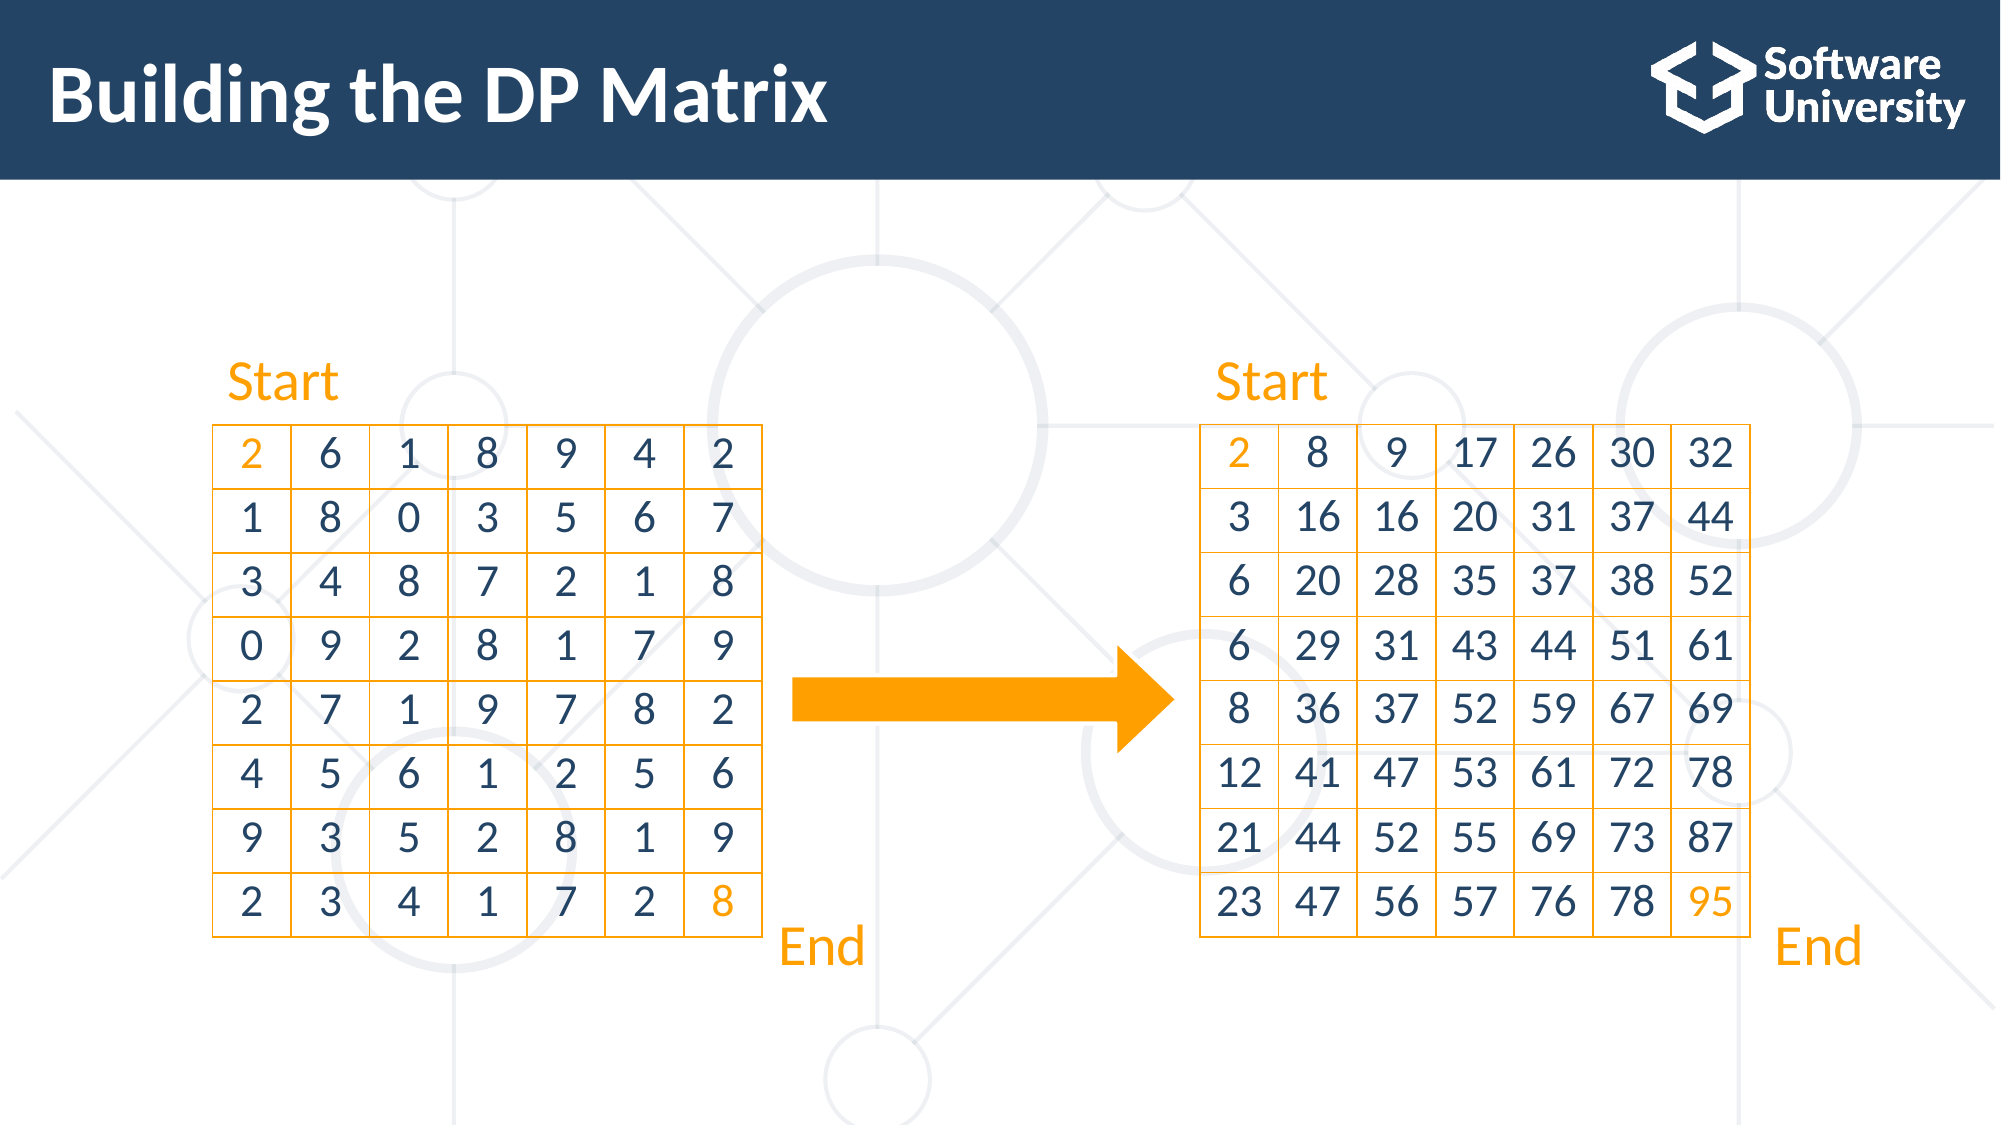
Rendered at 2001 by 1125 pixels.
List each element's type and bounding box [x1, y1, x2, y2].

table_cell [1358, 873, 1435, 936]
table_cell [1279, 745, 1356, 808]
table_cell [370, 554, 447, 616]
table_cell [1437, 681, 1513, 744]
table_cell [370, 746, 447, 808]
table_header [1672, 425, 1749, 488]
table_cell [1201, 553, 1278, 616]
text_box [1759, 900, 1880, 985]
table_cell [1437, 809, 1513, 872]
table_cell [213, 746, 290, 808]
table_cell [1594, 617, 1670, 680]
table_cell [1279, 681, 1356, 744]
table_cell [685, 490, 761, 552]
text_box [788, 638, 1180, 761]
text_box [212, 335, 356, 420]
table_cell [1594, 553, 1670, 616]
table_cell [1515, 681, 1592, 744]
table_cell [685, 554, 761, 616]
table_cell [1515, 553, 1592, 616]
table_cell [292, 554, 369, 616]
table_cell [1437, 617, 1513, 680]
table_cell [213, 874, 290, 936]
table_cell [370, 618, 447, 680]
table_header [528, 426, 604, 488]
table_cell [1672, 681, 1749, 744]
table_cell [528, 554, 604, 616]
table_cell [1358, 617, 1435, 680]
picture [1651, 41, 1966, 134]
table_cell [1279, 809, 1356, 872]
table_header [1515, 425, 1592, 488]
table_cell [213, 554, 290, 616]
table_cell [292, 746, 369, 808]
table_header [370, 426, 447, 488]
table_cell [606, 490, 683, 552]
table_header [1279, 425, 1356, 488]
table_cell [606, 810, 683, 872]
table_cell [528, 874, 604, 936]
table_cell [1672, 809, 1749, 872]
table_cell [1201, 809, 1278, 872]
table_header [213, 426, 290, 488]
table_cell [292, 810, 369, 872]
table_cell [528, 618, 604, 680]
table_cell [1201, 745, 1278, 808]
table_cell [528, 746, 604, 808]
table_cell [449, 554, 526, 616]
table_cell [1594, 809, 1670, 872]
table_cell [1672, 489, 1749, 552]
table_cell [1515, 617, 1592, 680]
table_cell [1437, 553, 1513, 616]
table_cell [213, 618, 290, 680]
table_cell [685, 810, 761, 872]
table_cell [1358, 745, 1435, 808]
table_cell [606, 554, 683, 616]
table_cell [1594, 745, 1670, 808]
table_cell [1515, 873, 1592, 936]
text_box [763, 900, 883, 985]
table_cell [1279, 617, 1356, 680]
table_cell [292, 682, 369, 744]
table_cell [449, 874, 526, 936]
table_header [1201, 425, 1278, 488]
table_cell [370, 874, 447, 936]
table_cell [528, 682, 604, 744]
table_cell [292, 874, 369, 936]
table_cell [1201, 489, 1278, 552]
table_cell [685, 874, 761, 936]
table_header [1594, 425, 1670, 488]
table_cell [528, 490, 604, 552]
table_cell [606, 746, 683, 808]
table_cell [213, 810, 290, 872]
table_cell [292, 490, 369, 552]
table_cell [1515, 809, 1592, 872]
table_cell [685, 682, 761, 744]
table_cell [606, 618, 683, 680]
table_cell [213, 682, 290, 744]
table_cell [1594, 489, 1670, 552]
table_header [292, 426, 369, 488]
table_cell [1515, 489, 1592, 552]
table_cell [1358, 553, 1435, 616]
table_cell [1201, 873, 1278, 936]
table_cell [1672, 553, 1749, 616]
table_header [606, 426, 683, 488]
table_cell [1358, 681, 1435, 744]
table_cell [1279, 873, 1356, 936]
table_cell [1594, 873, 1670, 936]
table_cell [1672, 745, 1749, 808]
table_cell [1437, 745, 1513, 808]
table_cell [685, 618, 761, 680]
table_cell [449, 682, 526, 744]
table_cell [1279, 553, 1356, 616]
table_cell [1201, 681, 1278, 744]
table_cell [1672, 873, 1749, 936]
table_cell [370, 490, 447, 552]
table_cell [370, 810, 447, 872]
table_cell [1515, 745, 1592, 808]
table_cell [606, 874, 683, 936]
table_cell [606, 682, 683, 744]
table_cell [1201, 617, 1278, 680]
title [31, 16, 1625, 162]
table_header [1437, 425, 1513, 488]
table_cell [449, 810, 526, 872]
table_cell [449, 618, 526, 680]
table_header [1358, 425, 1435, 488]
table_cell [528, 810, 604, 872]
table_cell [1594, 681, 1670, 744]
table_cell [292, 618, 369, 680]
table_cell [1437, 873, 1513, 936]
table_cell [213, 490, 290, 552]
table_cell [1358, 809, 1435, 872]
table_cell [1279, 489, 1356, 552]
table_cell [449, 490, 526, 552]
table_cell [370, 682, 447, 744]
table_header [685, 426, 761, 488]
table_header [449, 426, 526, 488]
table_cell [1437, 489, 1513, 552]
table_cell [685, 746, 761, 808]
table_cell [1672, 617, 1749, 680]
table_cell [1358, 489, 1435, 552]
table_cell [449, 746, 526, 808]
text_box [1200, 335, 1344, 420]
